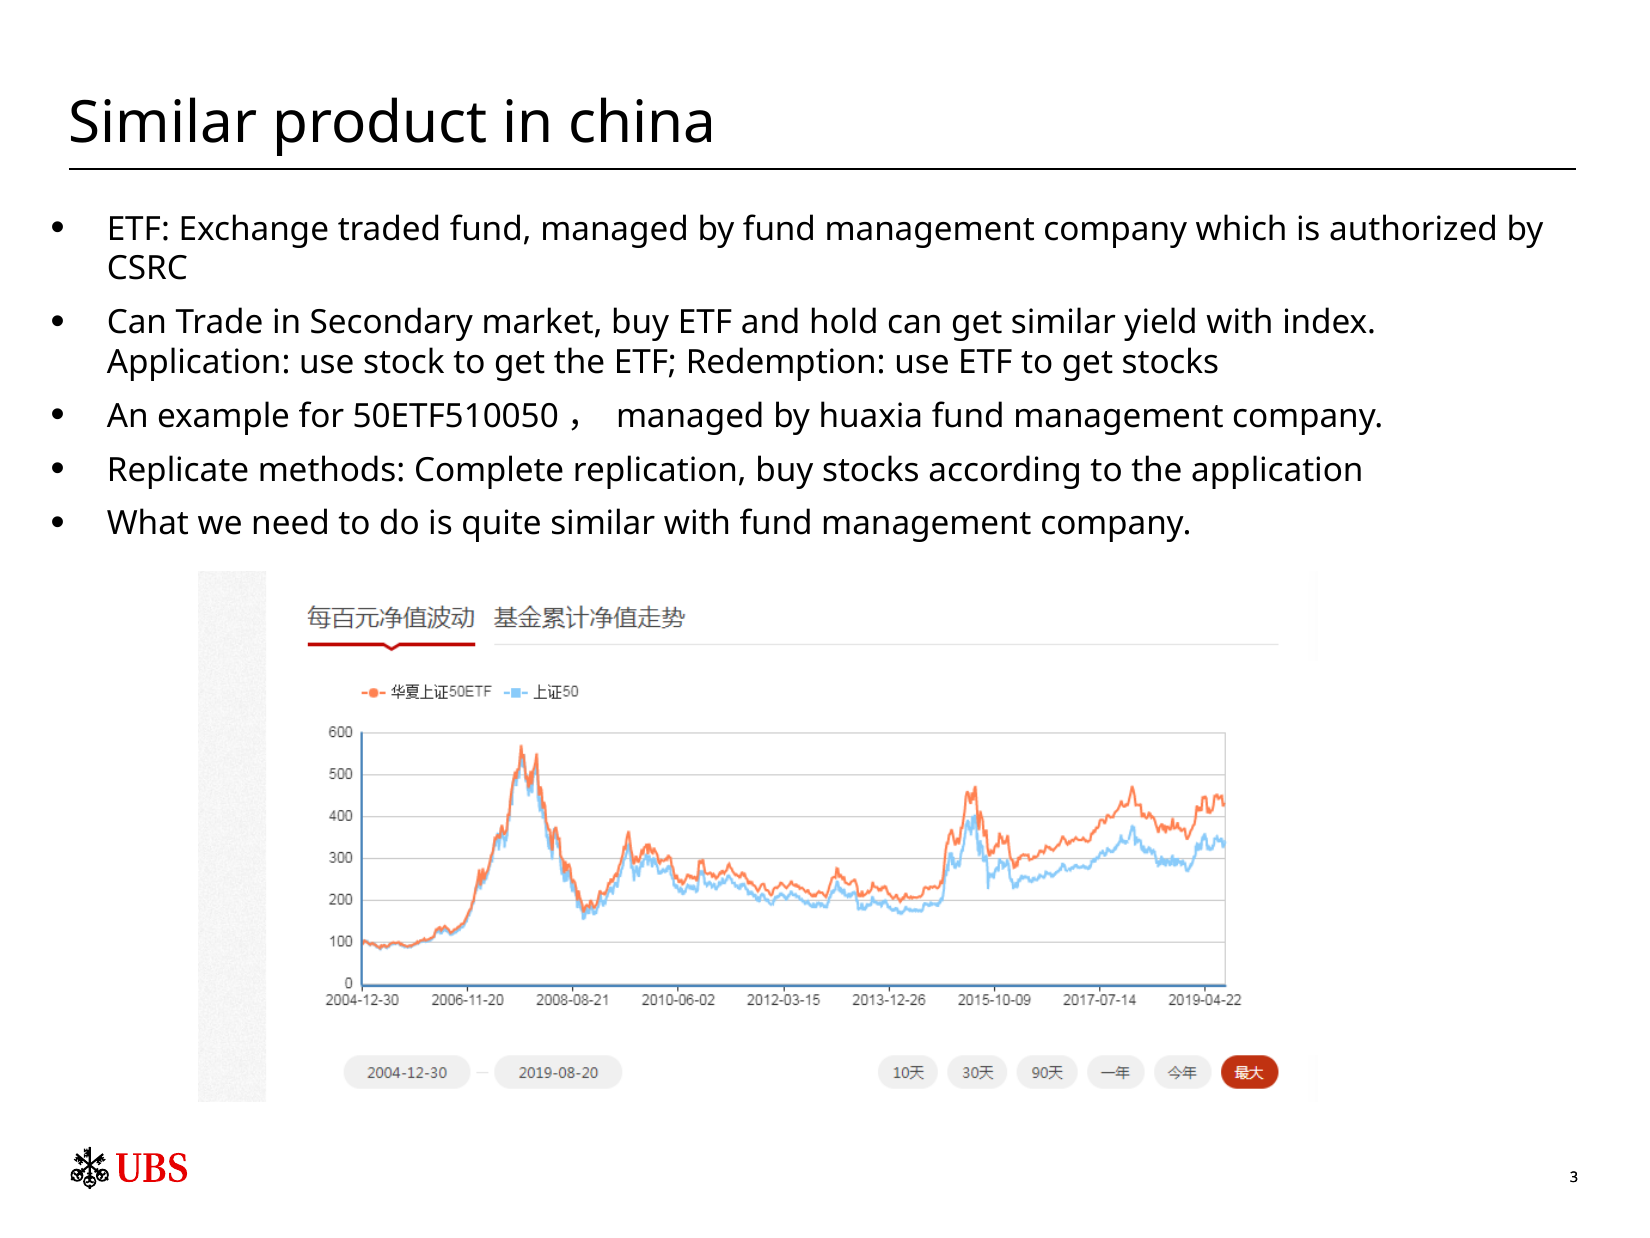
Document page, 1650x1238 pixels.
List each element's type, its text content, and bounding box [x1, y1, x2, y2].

title Similar product in china [68, 0, 1577, 155]
picture [198, 570, 1318, 1102]
list ETF: Exchange traded fund, managed by fund management company which is authorized by CSRC Can Trade in Secondary market, buy ETF and hold can get similar yield with index. Application: use stock to get the ETF; Redemption: use ETF to get stocks An example for 50ETF510050， managed by huaxia fund management company. Replicate methods: Complete replication, buy stocks according to the application What we need to do is quite similar with fund management company. [50, 206, 1559, 993]
